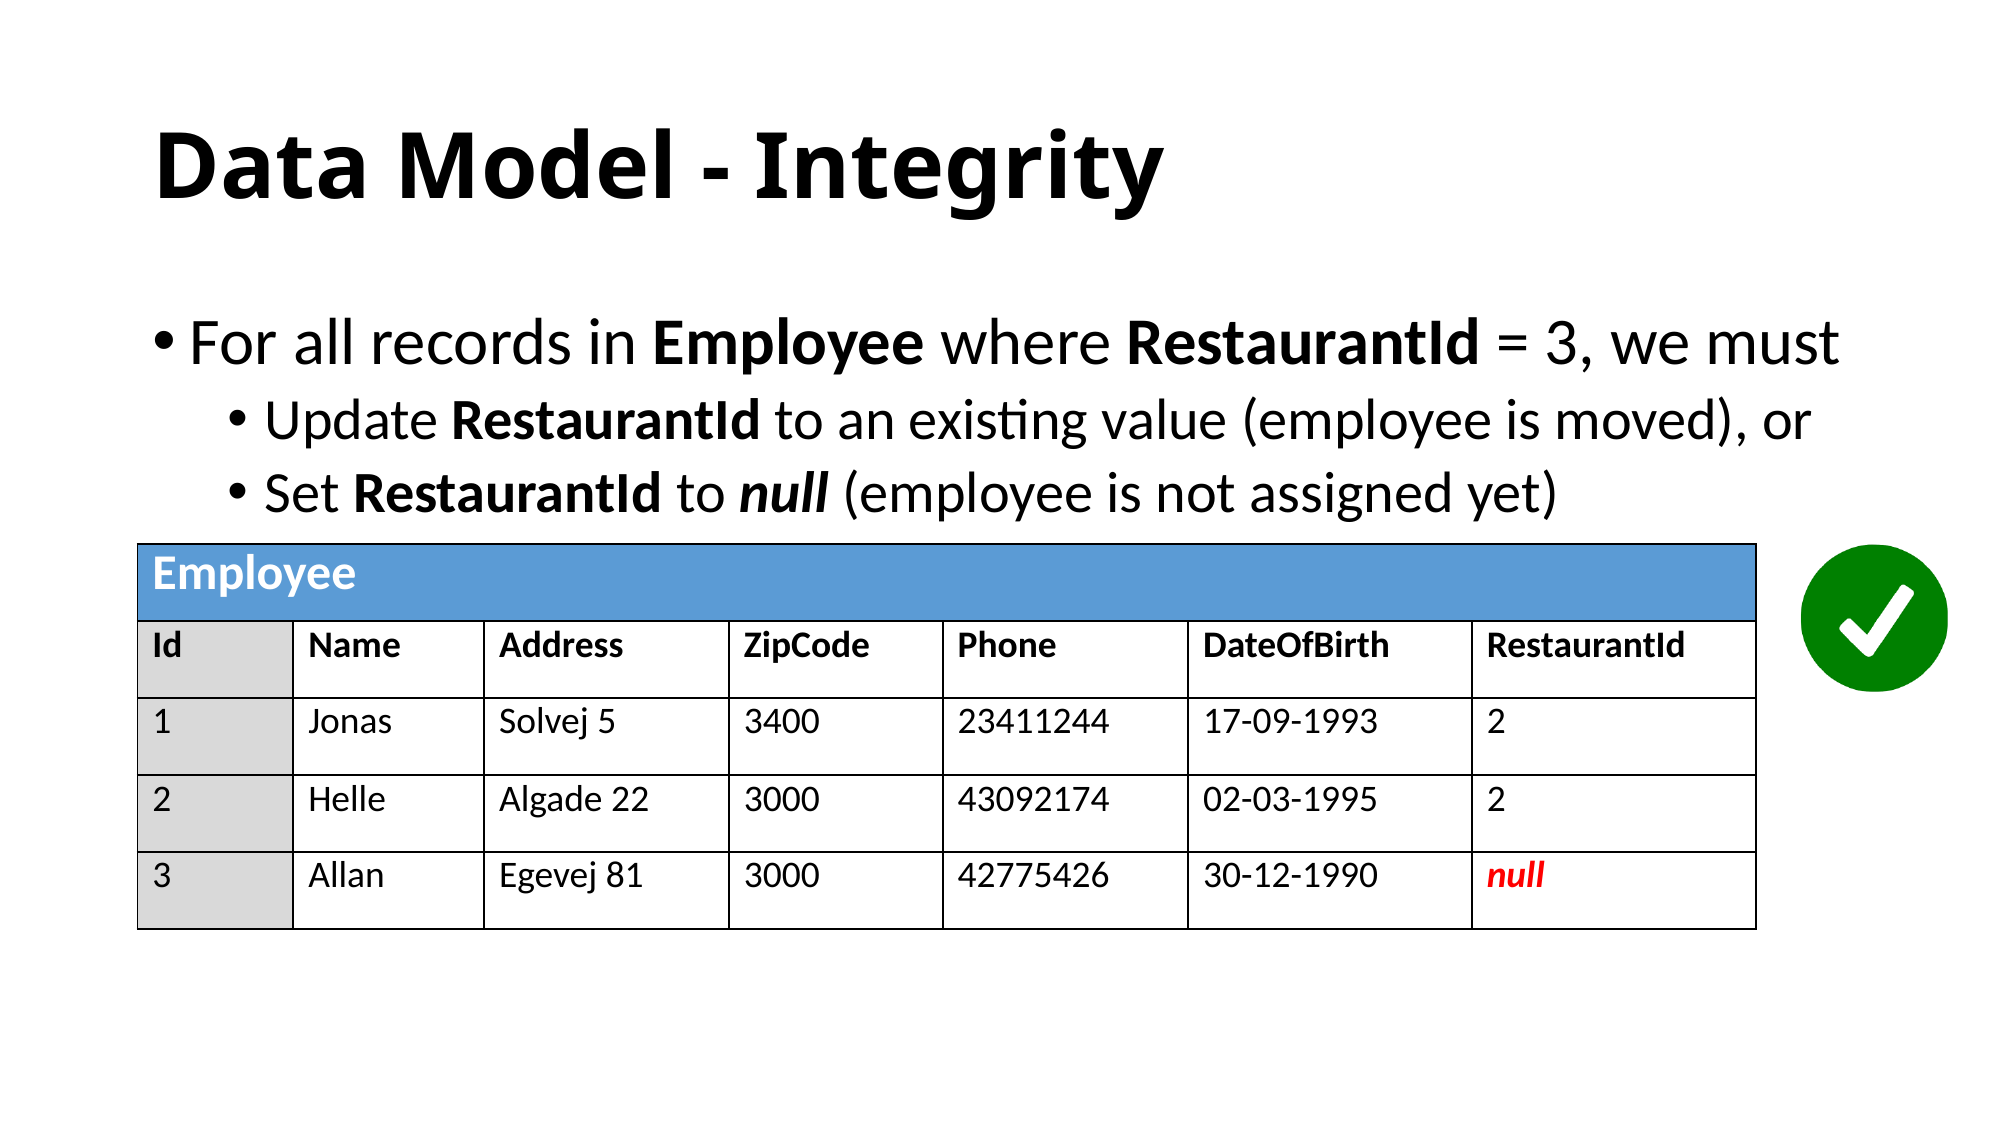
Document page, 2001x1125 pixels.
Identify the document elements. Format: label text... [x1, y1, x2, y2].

table_cell Jonas [294, 699, 483, 774]
table_cell 3000 [730, 853, 942, 928]
table_cell Egevej 81 [485, 853, 728, 928]
table_cell 23411244 [944, 699, 1187, 774]
table_cell Algade 22 [485, 776, 728, 851]
list For all records in Employee where RestaurantId = 3, we must Update RestaurantId to an existing value (employee is moved), or Set RestaurantId to null (employee is not assigned yet) [137, 299, 1972, 561]
picture [1799, 544, 1948, 692]
table_cell Phone [944, 622, 1187, 697]
table_cell Address [485, 622, 728, 697]
table_cell 2 [138, 776, 292, 851]
table_cell null [1473, 853, 1755, 928]
table_cell Allan [294, 853, 483, 928]
table_cell RestaurantId [1473, 622, 1755, 697]
table_cell Name [294, 622, 483, 697]
table_cell DateOfBirth [1189, 622, 1471, 697]
table_cell 30-12-1990 [1189, 853, 1471, 928]
table_cell 02-03-1995 [1189, 776, 1471, 851]
table_header Employee [138, 545, 1755, 620]
table_cell 42775426 [944, 853, 1187, 928]
table_cell 3400 [730, 699, 942, 774]
table_cell 3 [138, 853, 292, 928]
title Data Model - Integrity [137, 59, 1863, 278]
table_cell ZipCode [730, 622, 942, 697]
table_cell 1 [138, 699, 292, 774]
table_cell Helle [294, 776, 483, 851]
table_cell 2 [1473, 776, 1755, 851]
table_cell Solvej 5 [485, 699, 728, 774]
table_cell Id [138, 622, 292, 697]
table_cell 43092174 [944, 776, 1187, 851]
table_cell 3000 [730, 776, 942, 851]
table_cell 17-09-1993 [1189, 699, 1471, 774]
table_cell 2 [1473, 699, 1755, 774]
